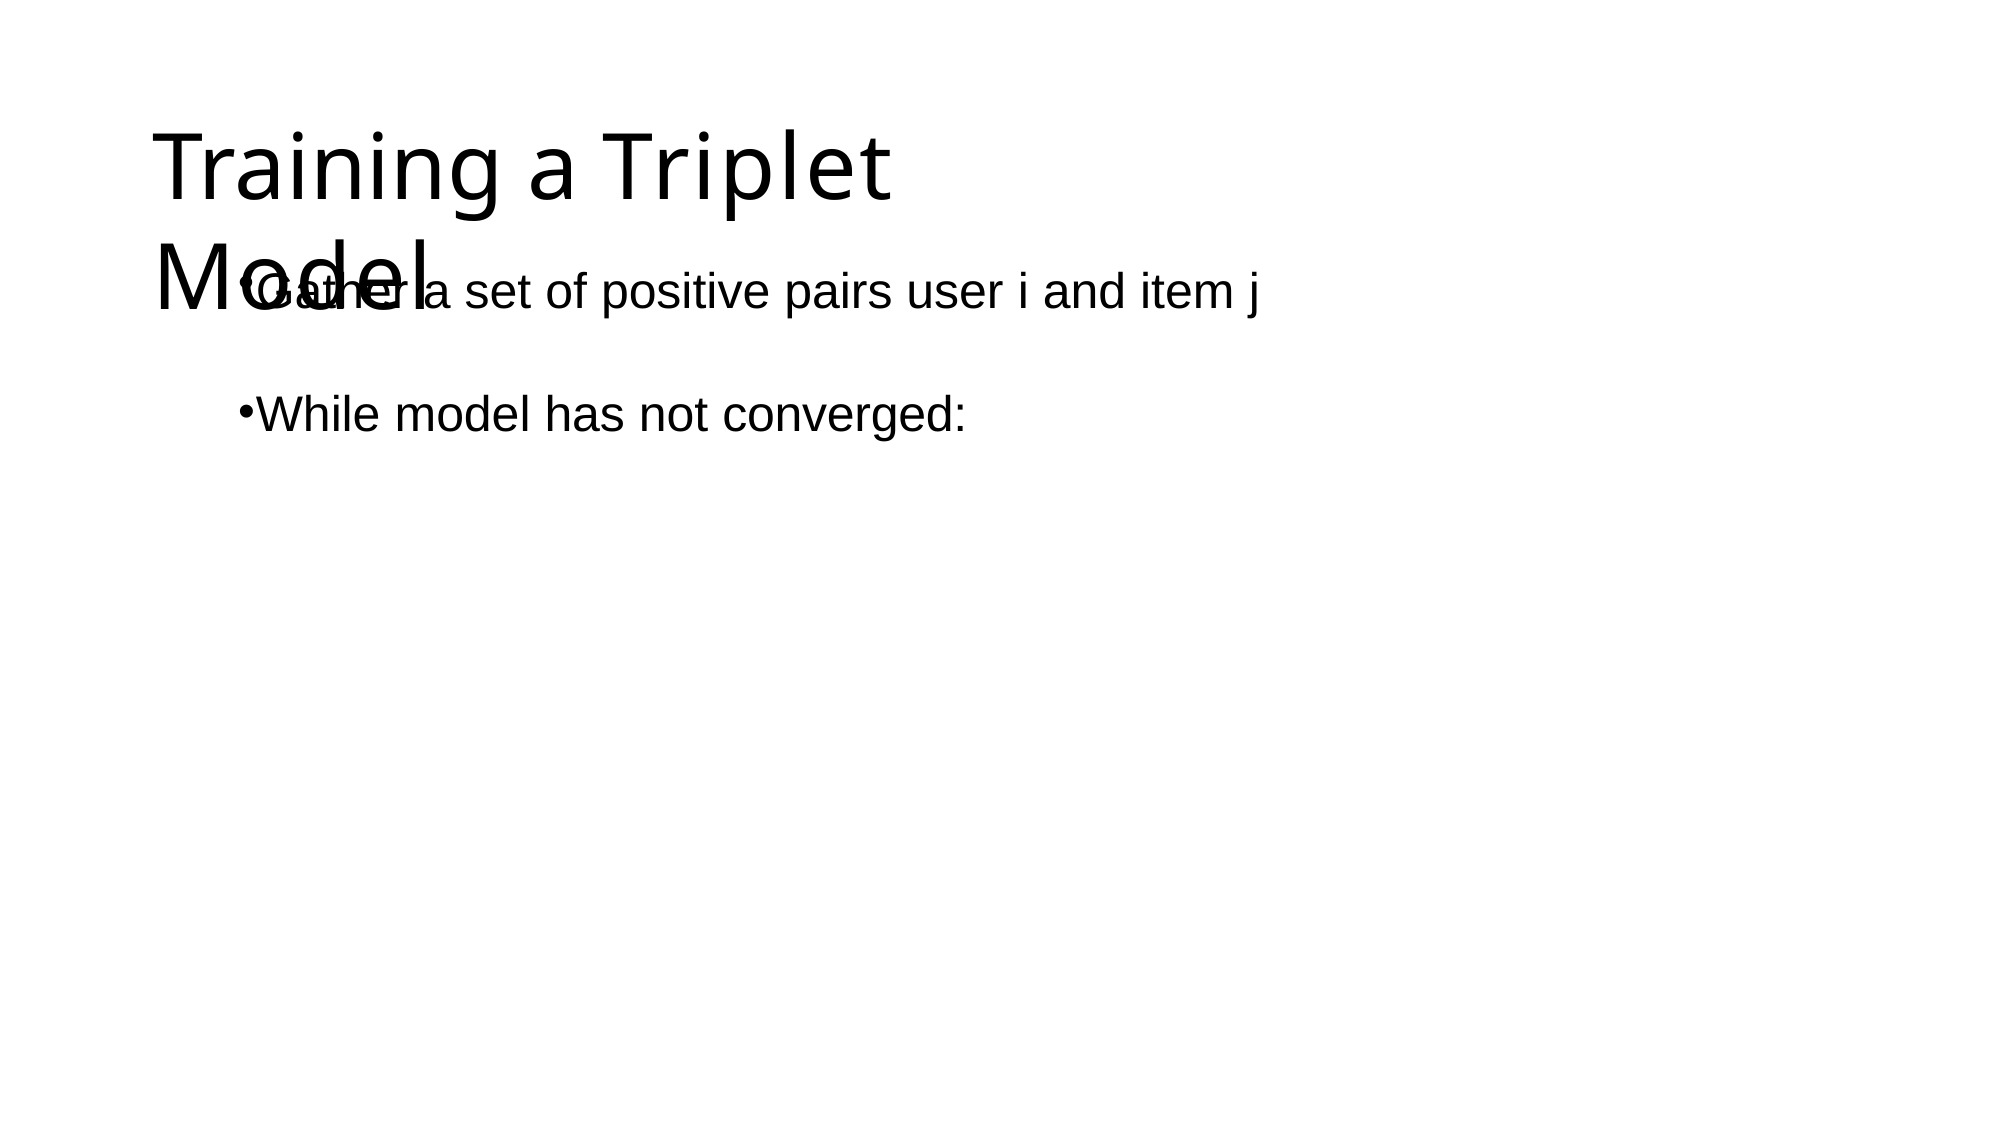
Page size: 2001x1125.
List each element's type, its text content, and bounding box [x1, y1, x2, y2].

title Training a Triplet Model [150, 105, 1148, 328]
text_box Gather a set of positive pairs user i and item j While model has not converged: [236, 256, 1262, 442]
